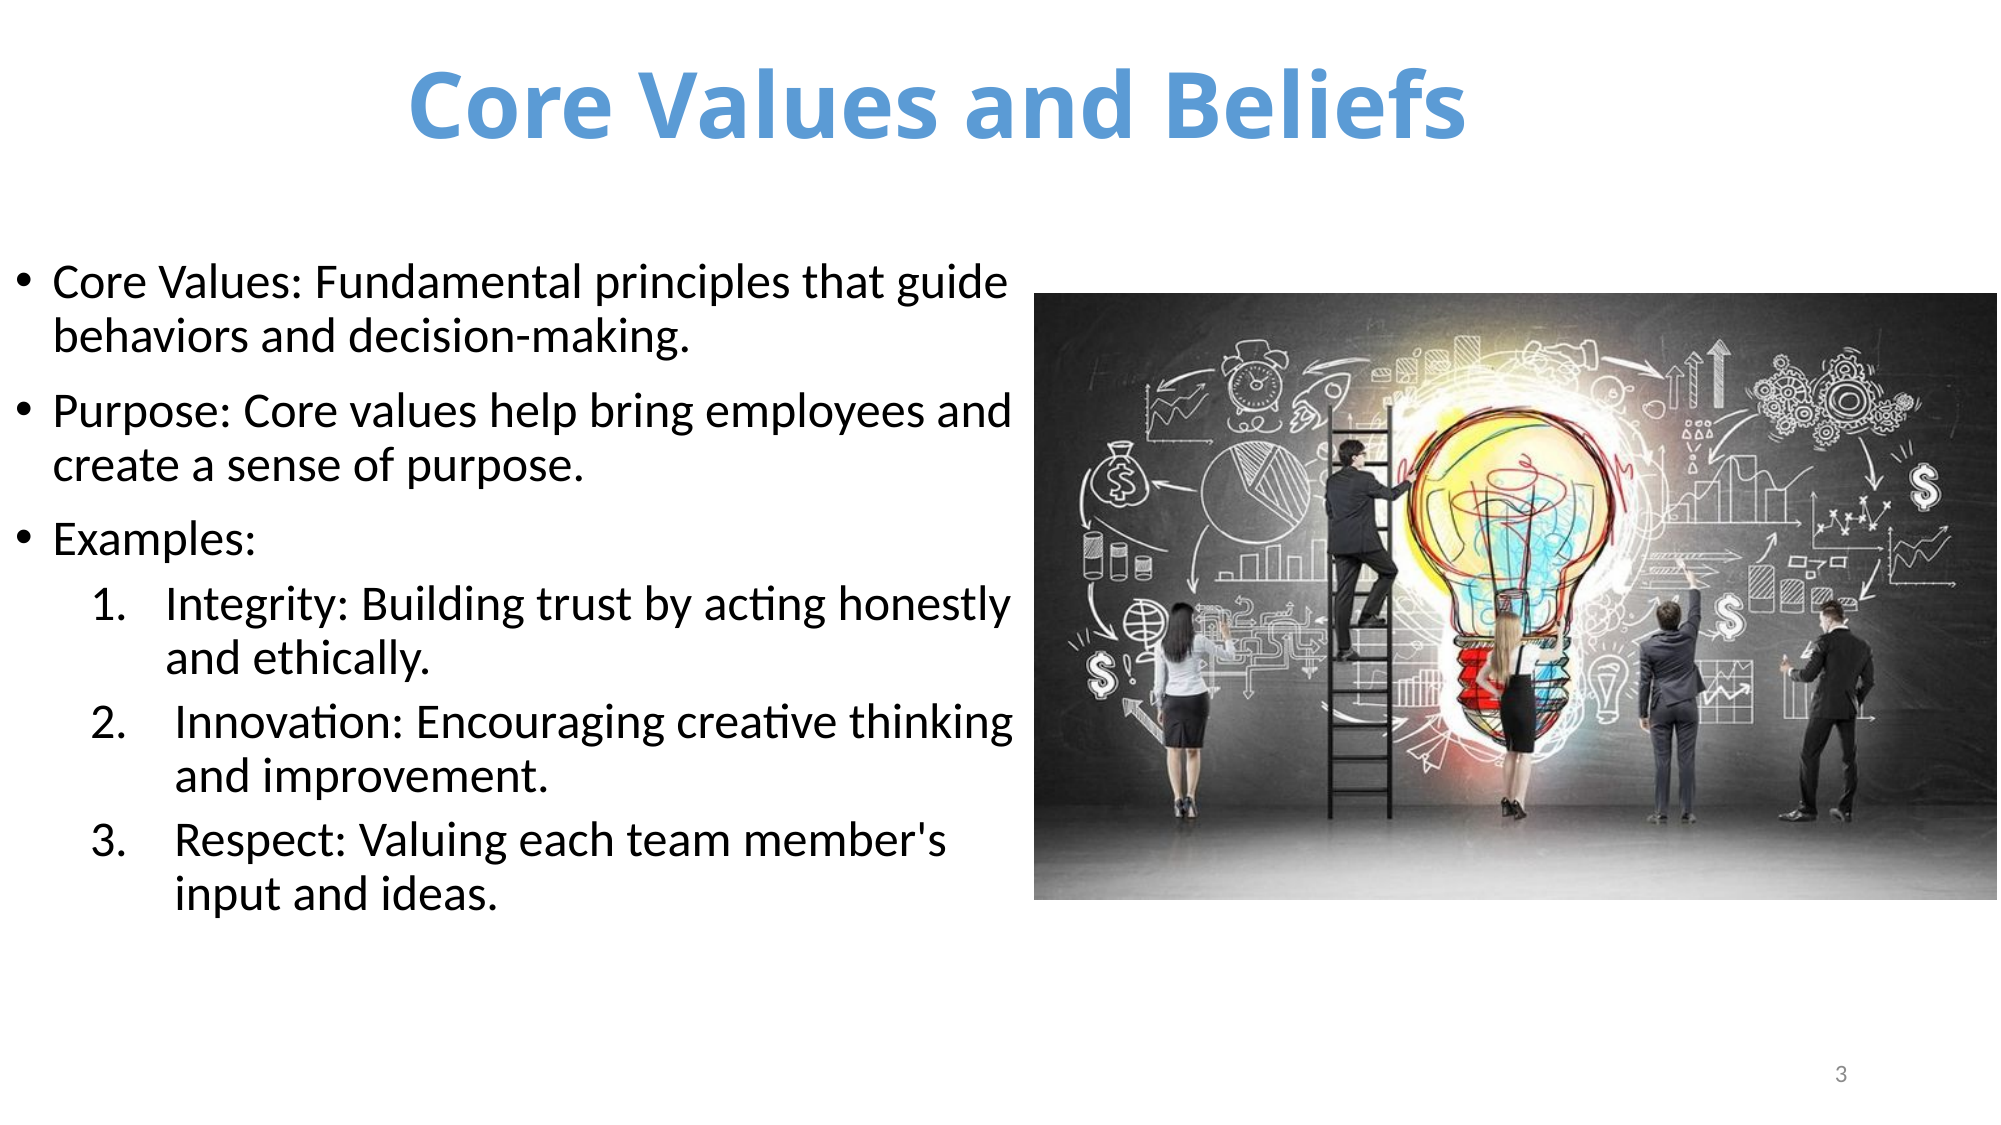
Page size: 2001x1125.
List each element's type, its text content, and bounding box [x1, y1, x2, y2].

picture [1034, 293, 1997, 900]
slide_number 3 [1412, 1042, 1863, 1103]
list Core Values: Fundamental principles that guide behaviors and decision-making. Purpose: Core values help bring employees and create a sense of purpose. Examples: Integrity: Building trust by acting honestly and ethically. Innovation: Encouraging creative thinking and improvement. Respect: Valuing each team member's input and ideas. [0, 247, 1041, 986]
title Core Values and Beliefs [74, 0, 1800, 218]
